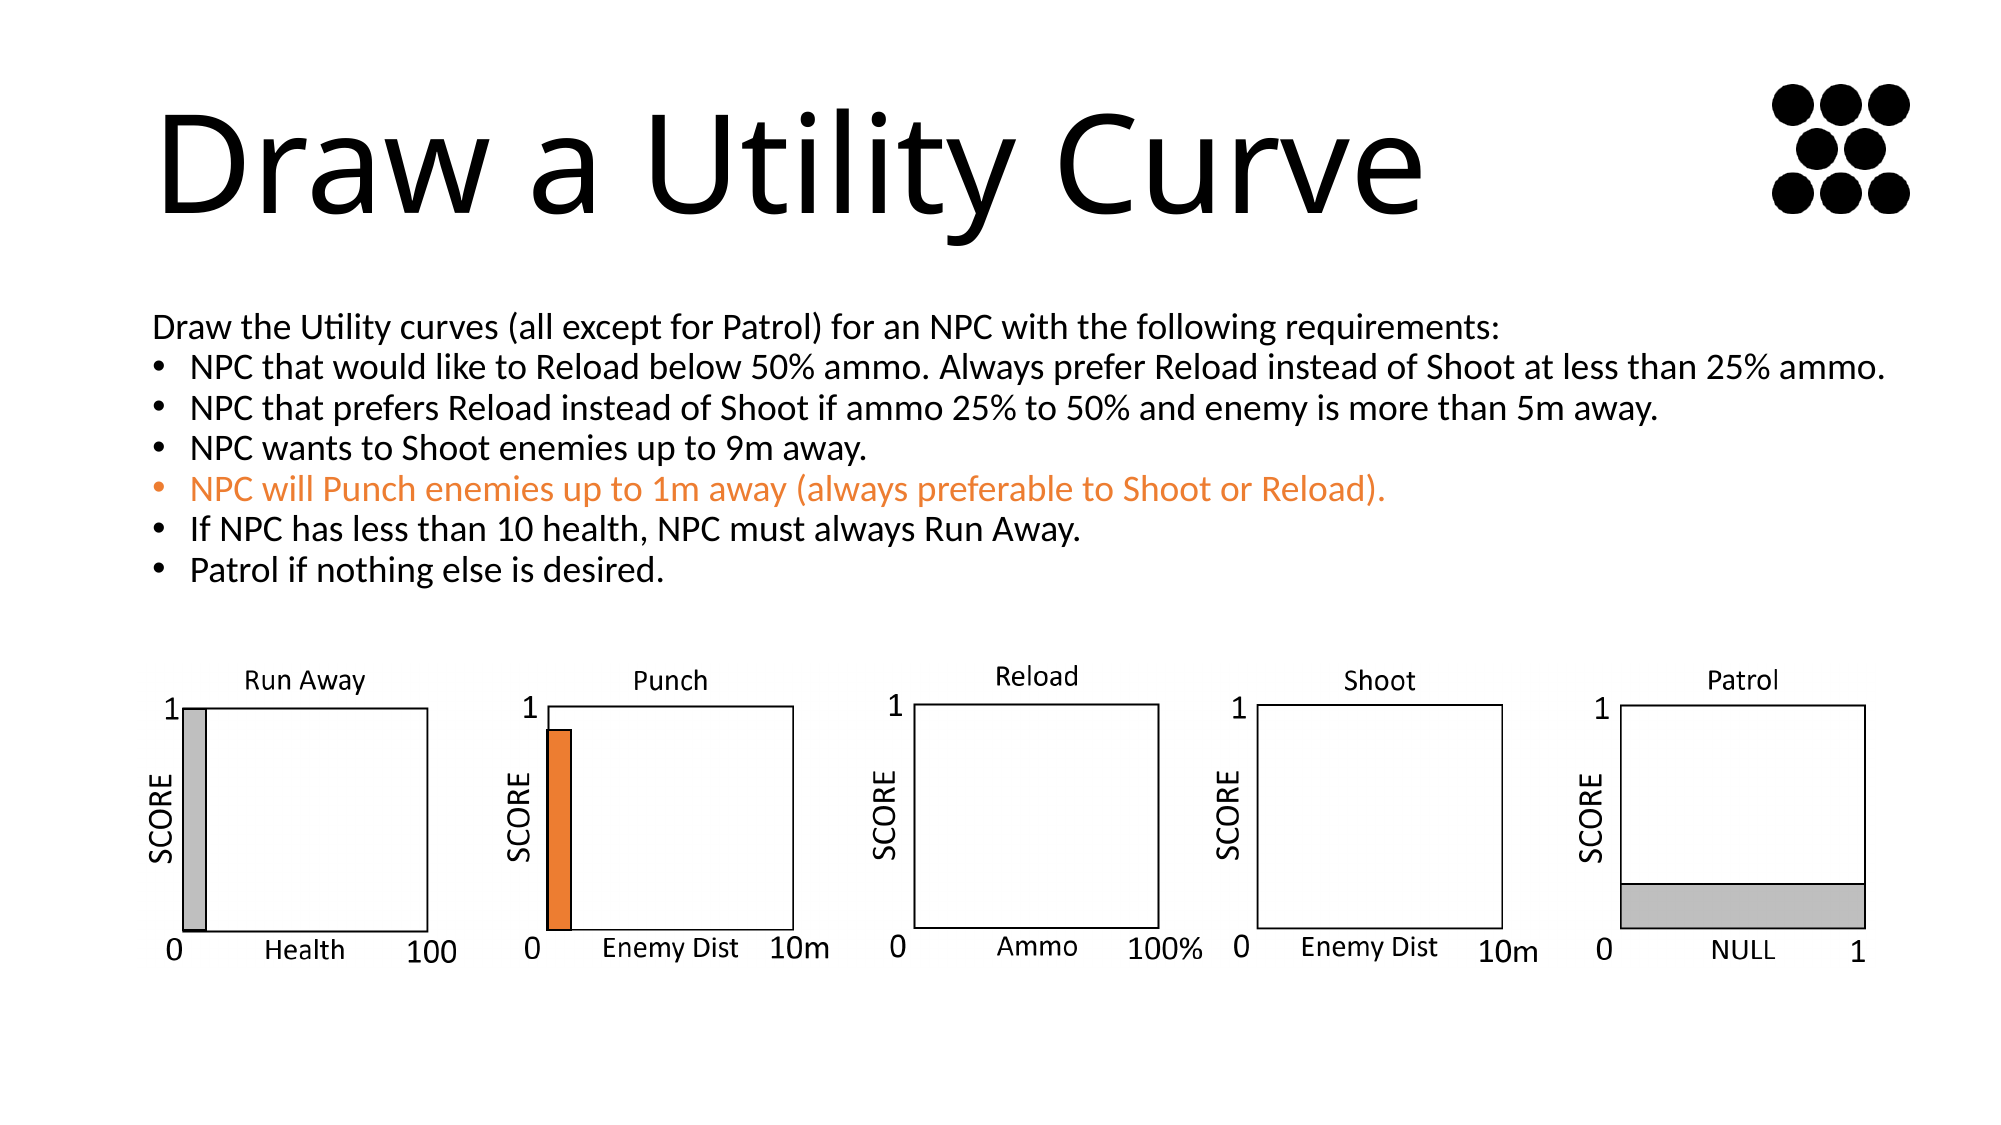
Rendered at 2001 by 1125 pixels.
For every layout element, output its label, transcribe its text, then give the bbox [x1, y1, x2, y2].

picture [137, 663, 1876, 968]
title Draw a Utility Curve [137, 59, 1863, 278]
list Draw the Utility curves (all except for Patrol) for an NPC with the following requirements: NPC that would like to Reload below 50% ammo. Always prefer Reload instead of Shoot at less than 25% ammo. NPC that prefers Reload instead of Shoot if ammo 25% to 50% and enemy is more than 5m away. NPC wants to Shoot enemies up to 9m away. NPC will Punch enemies up to 1m away (always preferable to Shoot or Reload). If NPC has less than 10 health, NPC must always Run Away. Patrol if nothing else is desired. [137, 299, 1931, 1014]
picture [1751, 57, 1931, 238]
